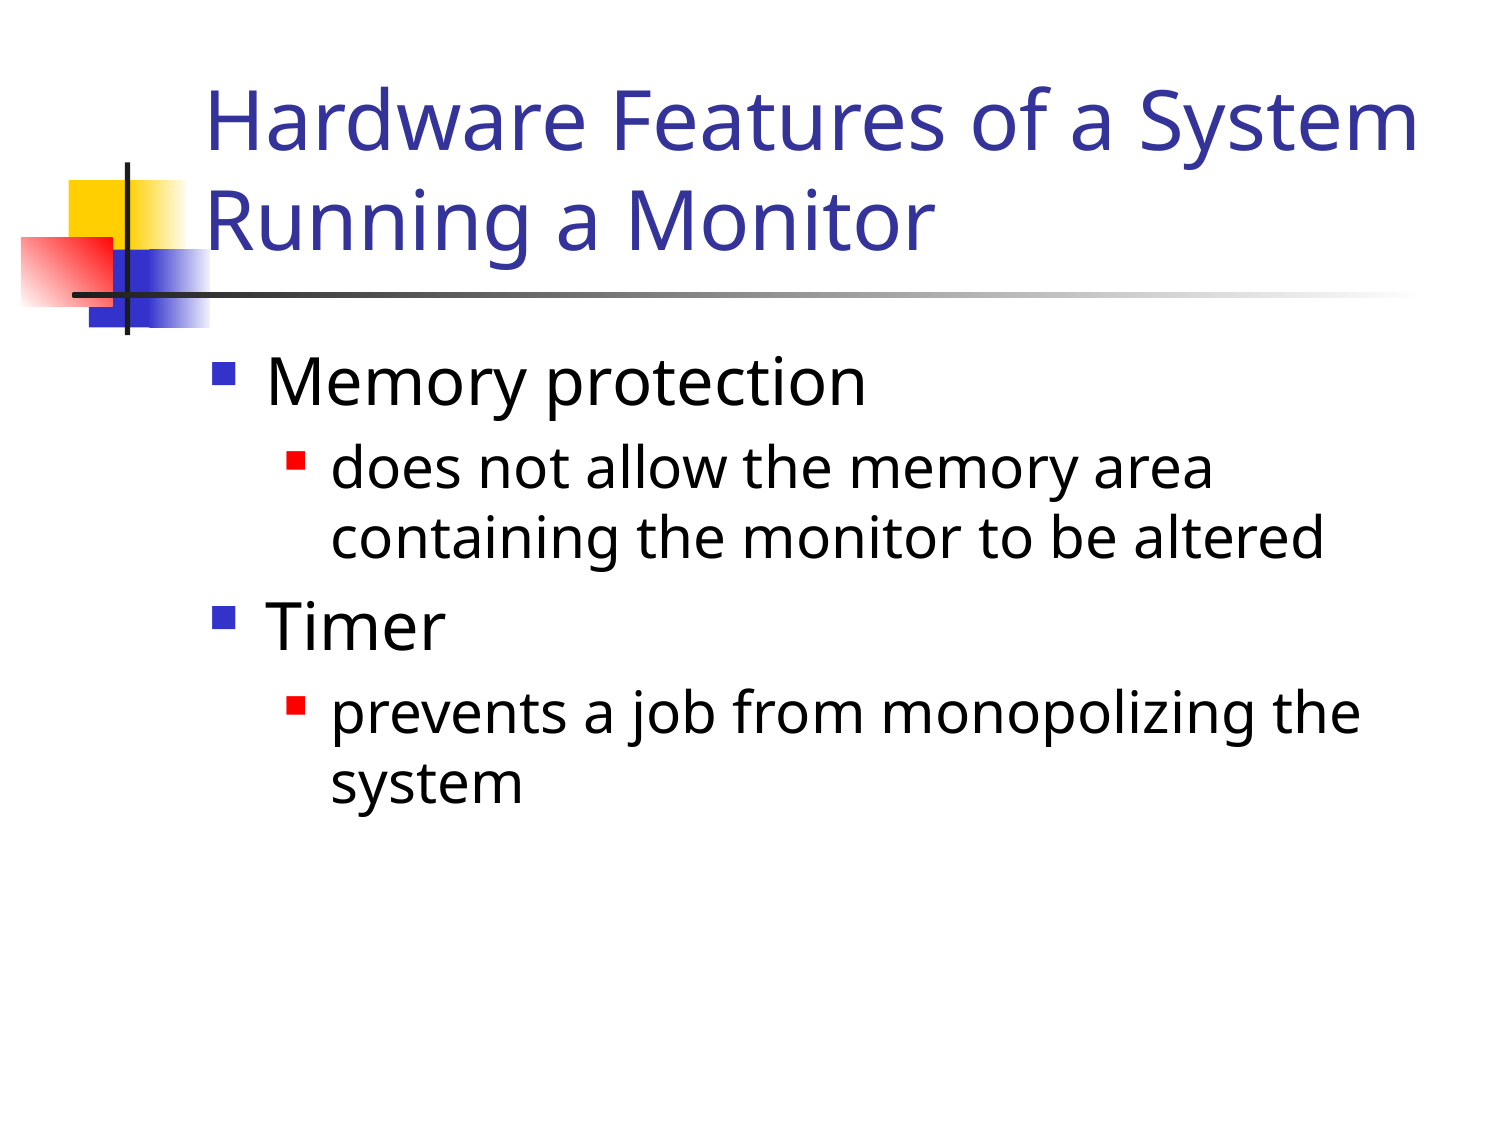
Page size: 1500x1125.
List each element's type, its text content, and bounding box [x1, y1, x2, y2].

title Hardware Features of a System Running a Monitor [188, 35, 1468, 275]
list Memory protection does not allow the memory area containing the monitor to be altered Timer prevents a job from monopolizing the system [193, 331, 1469, 1006]
